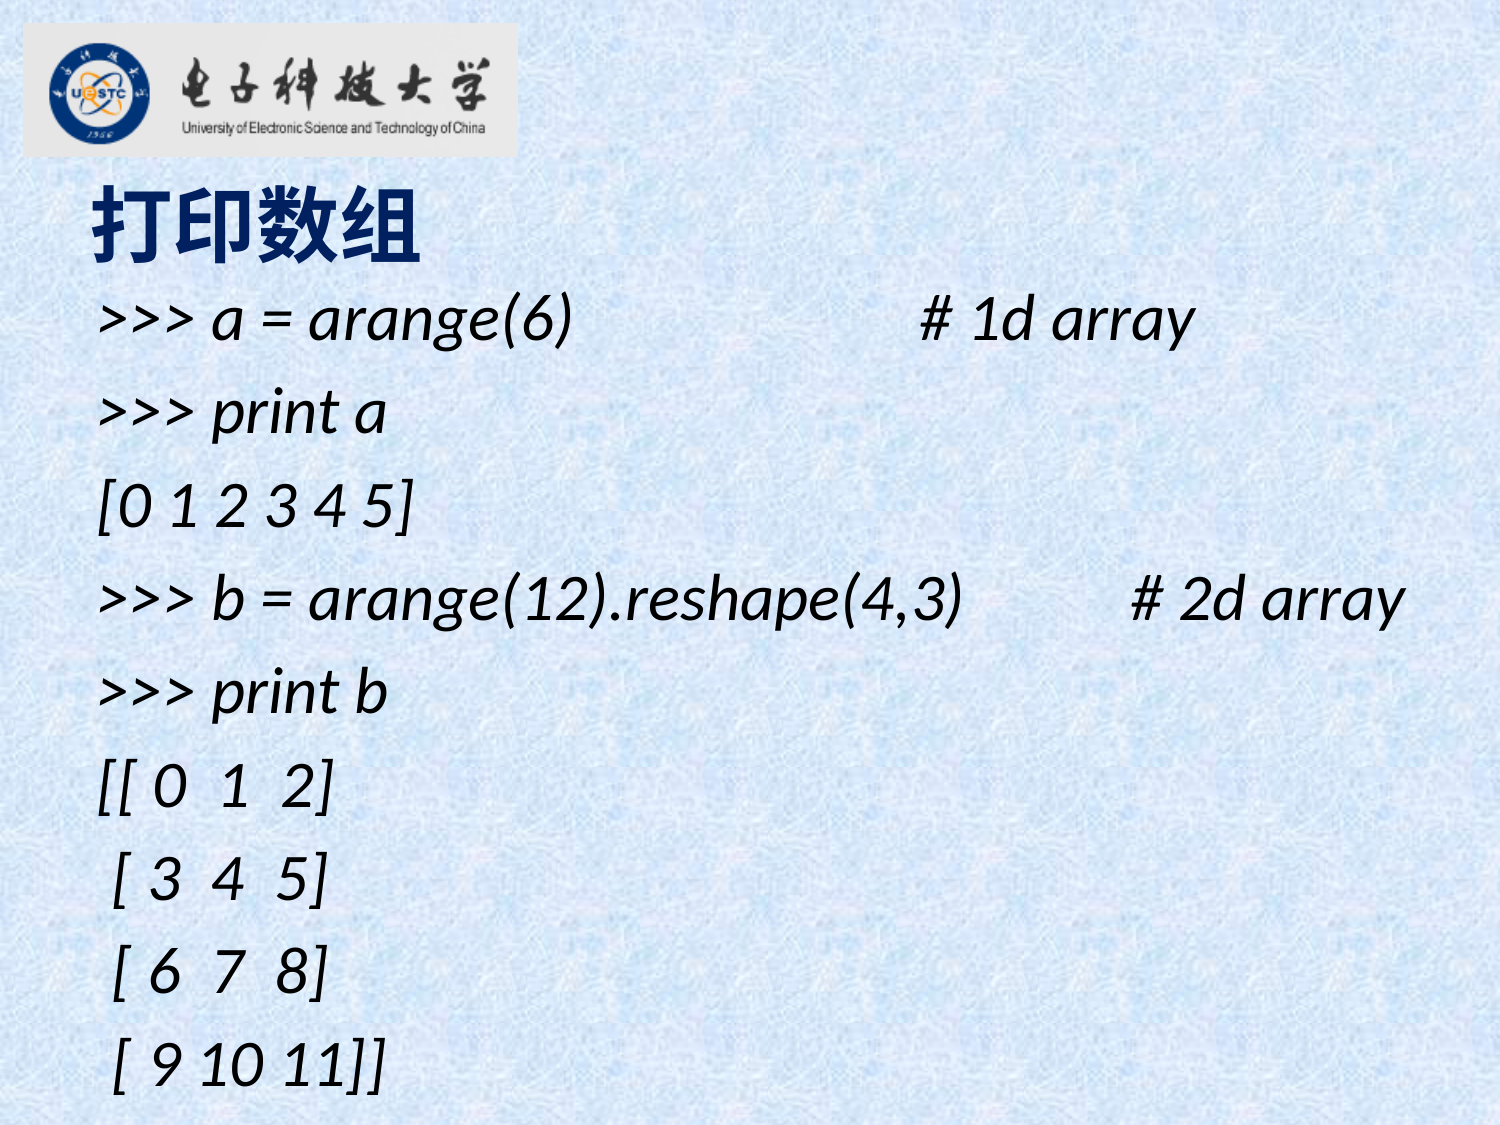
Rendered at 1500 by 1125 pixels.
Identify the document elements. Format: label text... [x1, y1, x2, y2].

picture [0, 0, 1500, 1125]
title 打印数组 [75, 165, 988, 313]
list >>> a = arange(6) # 1d array >>> print a [0 1 2 3 4 5] >>> b = arange(12).reshape(4,3) # 2d array >>> print b [[ 0 1 2] [ 3 4 5] [ 6 7 8] [ 9 10 11]] [82, 266, 1450, 1013]
